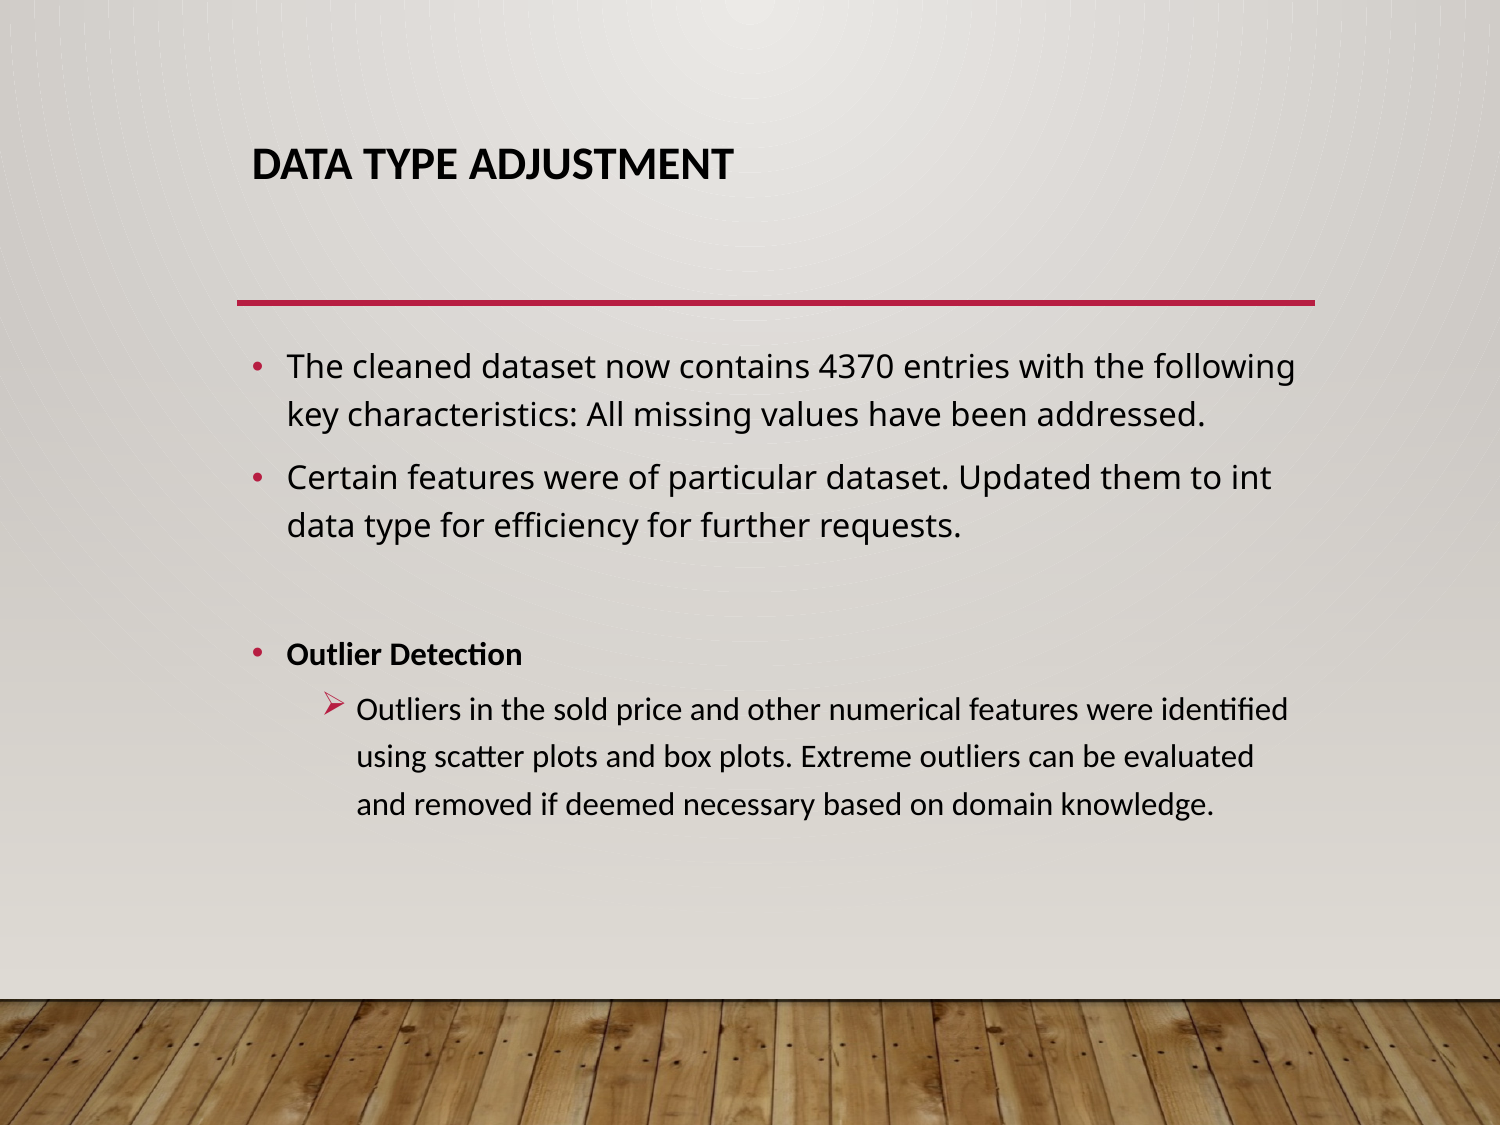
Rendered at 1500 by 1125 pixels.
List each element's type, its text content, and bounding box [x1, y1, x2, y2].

picture [0, 999, 1500, 1125]
title Data Type Adjustment [236, 131, 1315, 305]
list The cleaned dataset now contains 4370 entries with the following key characteristics: All missing values have been addressed. Certain features were of particular dataset. Updated them to int data type for efficiency for further requests. Outlier Detection Outliers in the sold price and other numerical features were identified using scatter plots and box plots. Extreme outliers can be evaluated and removed if deemed necessary based on domain knowledge. [236, 330, 1315, 897]
